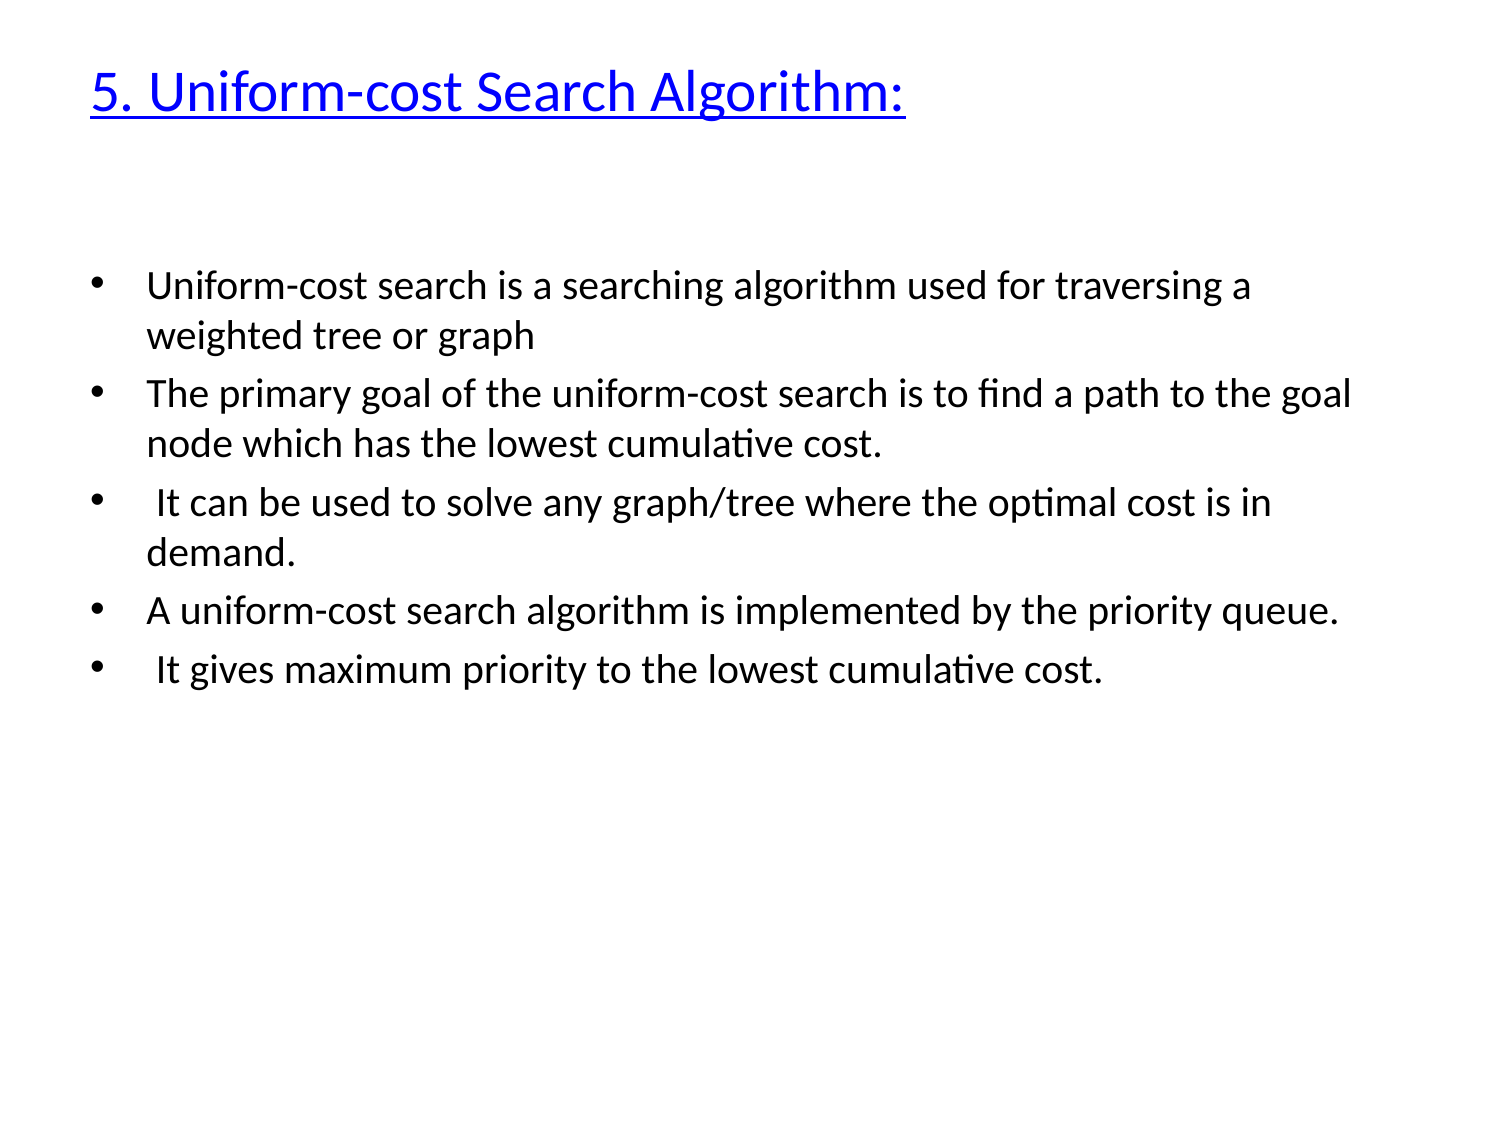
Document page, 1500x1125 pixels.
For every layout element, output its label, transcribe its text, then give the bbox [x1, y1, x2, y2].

list Uniform-cost search is a searching algorithm used for traversing a weighted tree or graph The primary goal of the uniform-cost search is to find a path to the goal node which has the lowest cumulative cost. It can be used to solve any graph/tree where the optimal cost is in demand. A uniform-cost search algorithm is implemented by the priority queue. It gives maximum priority to the lowest cumulative cost. [75, 249, 1425, 993]
title 5. Uniform-cost Search Algorithm: [75, 45, 1425, 233]
